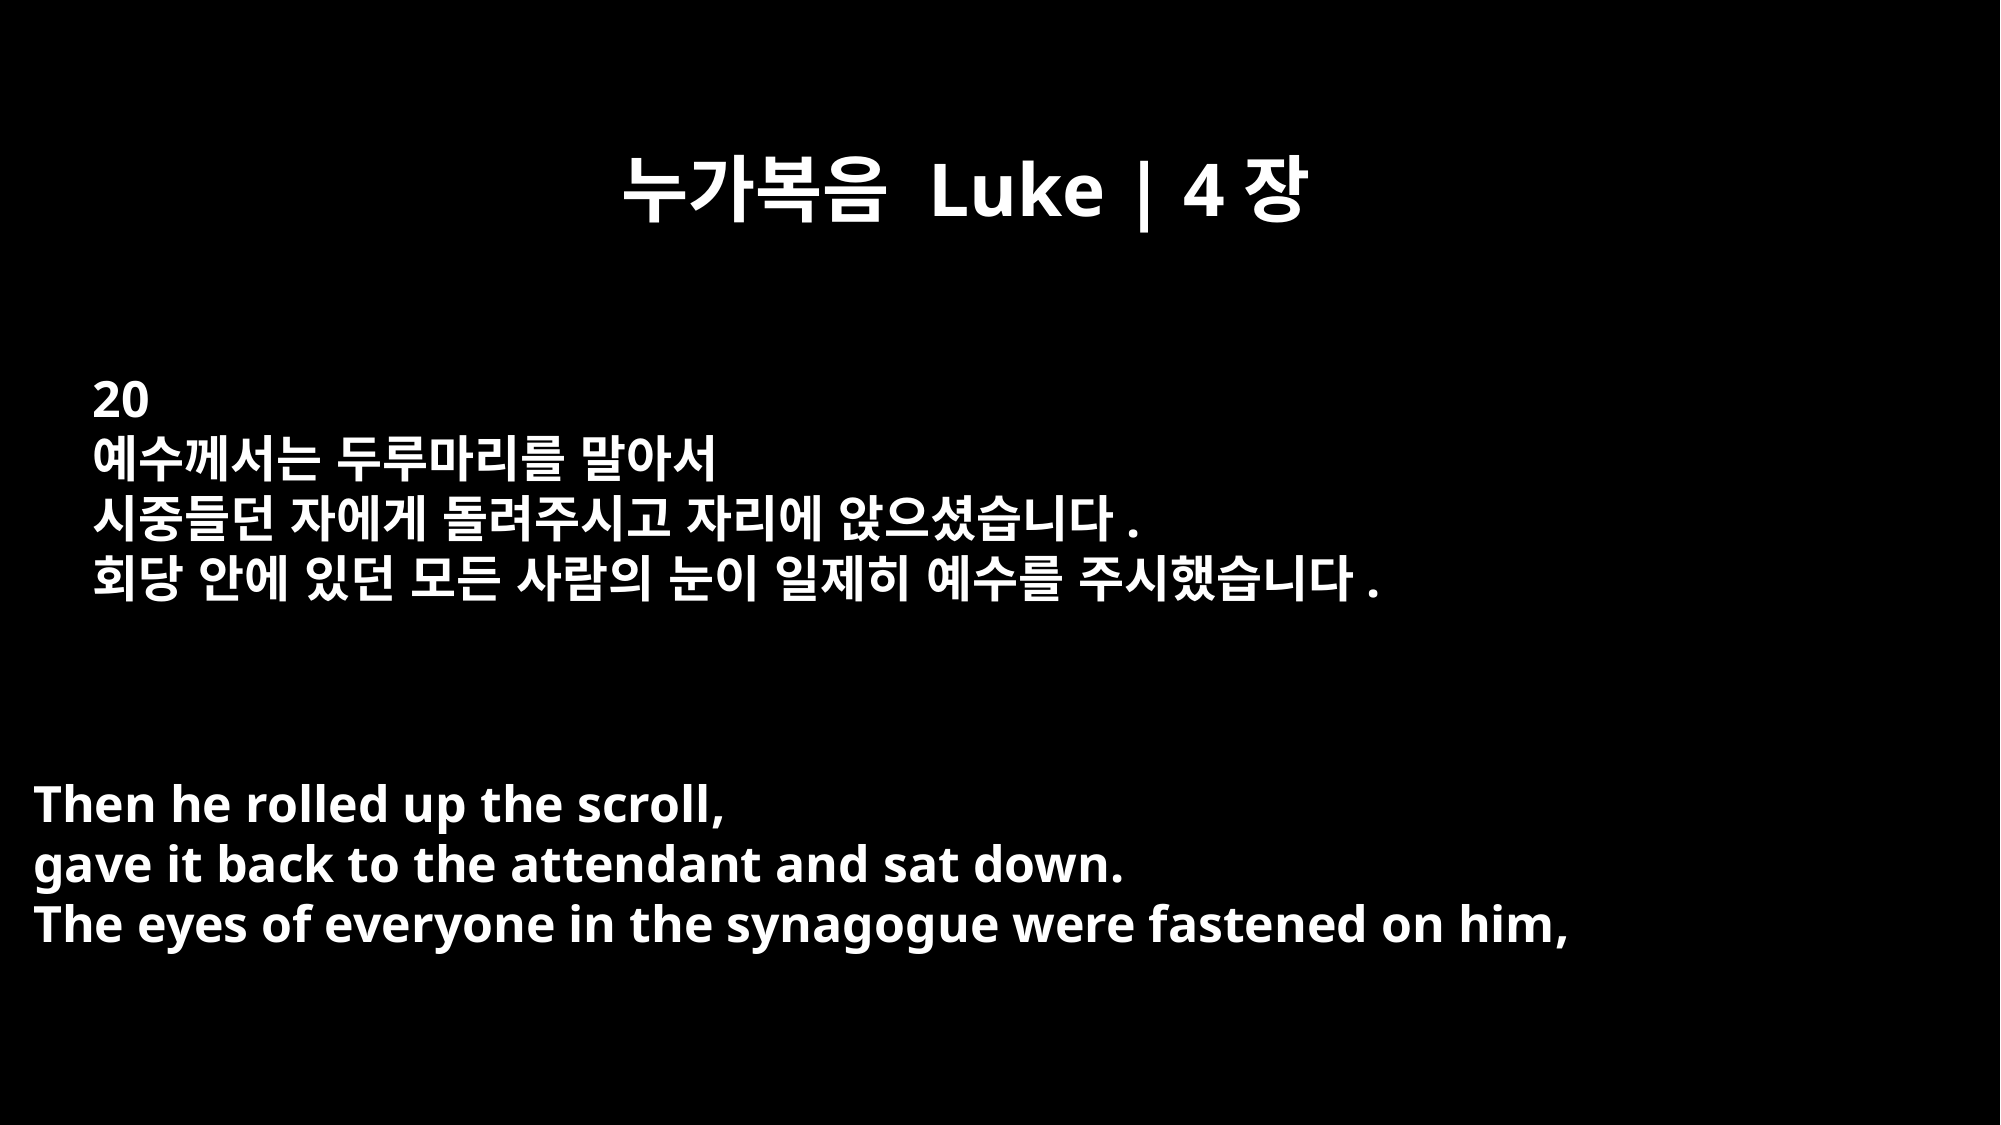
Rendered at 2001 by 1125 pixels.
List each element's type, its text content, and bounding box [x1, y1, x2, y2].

text_box 누가복음 Luke | 4장 [606, 136, 1326, 239]
text_box Then he rolled up the scroll, gave it back to the attendant and sat down. The eyes of everyone in the synagogue were fastened on him, [18, 764, 1585, 960]
text_box 20 예수께서는 두루마리를 말아서 시중들던 자에게 돌려주시고 자리에 앉으셨습니다. 회당 안에 있던 모든 사람의 눈이 일제히 예수를 주시했습니다. [78, 359, 1397, 615]
